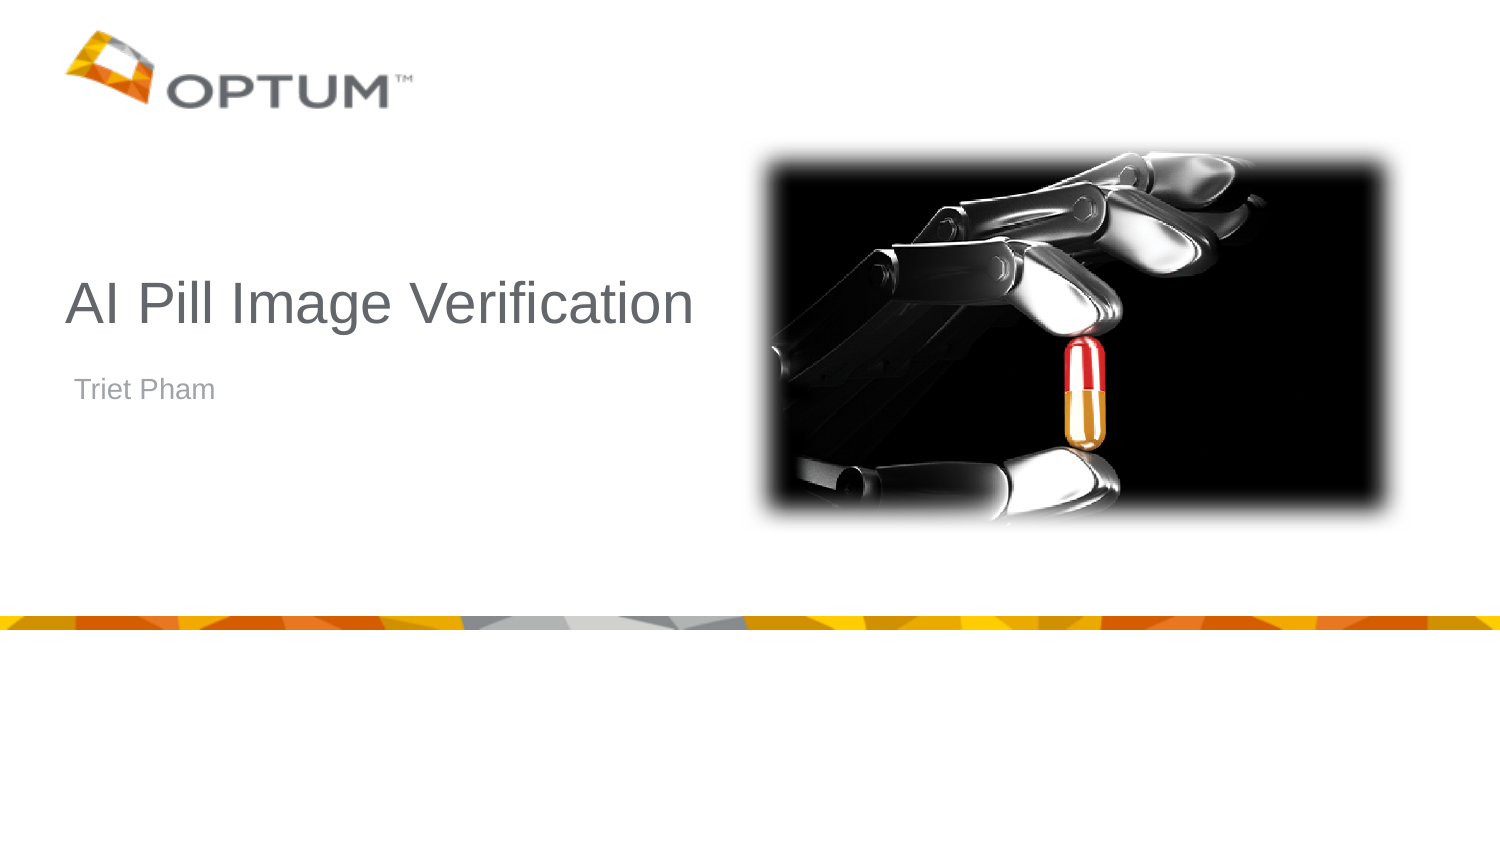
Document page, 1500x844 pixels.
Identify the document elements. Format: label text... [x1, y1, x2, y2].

picture [742, 137, 1410, 534]
text_box Triet Pham [73, 372, 683, 534]
picture [0, 616, 1500, 630]
text_box AI Pill Image Verification [50, 265, 1006, 586]
picture [62, 28, 417, 112]
